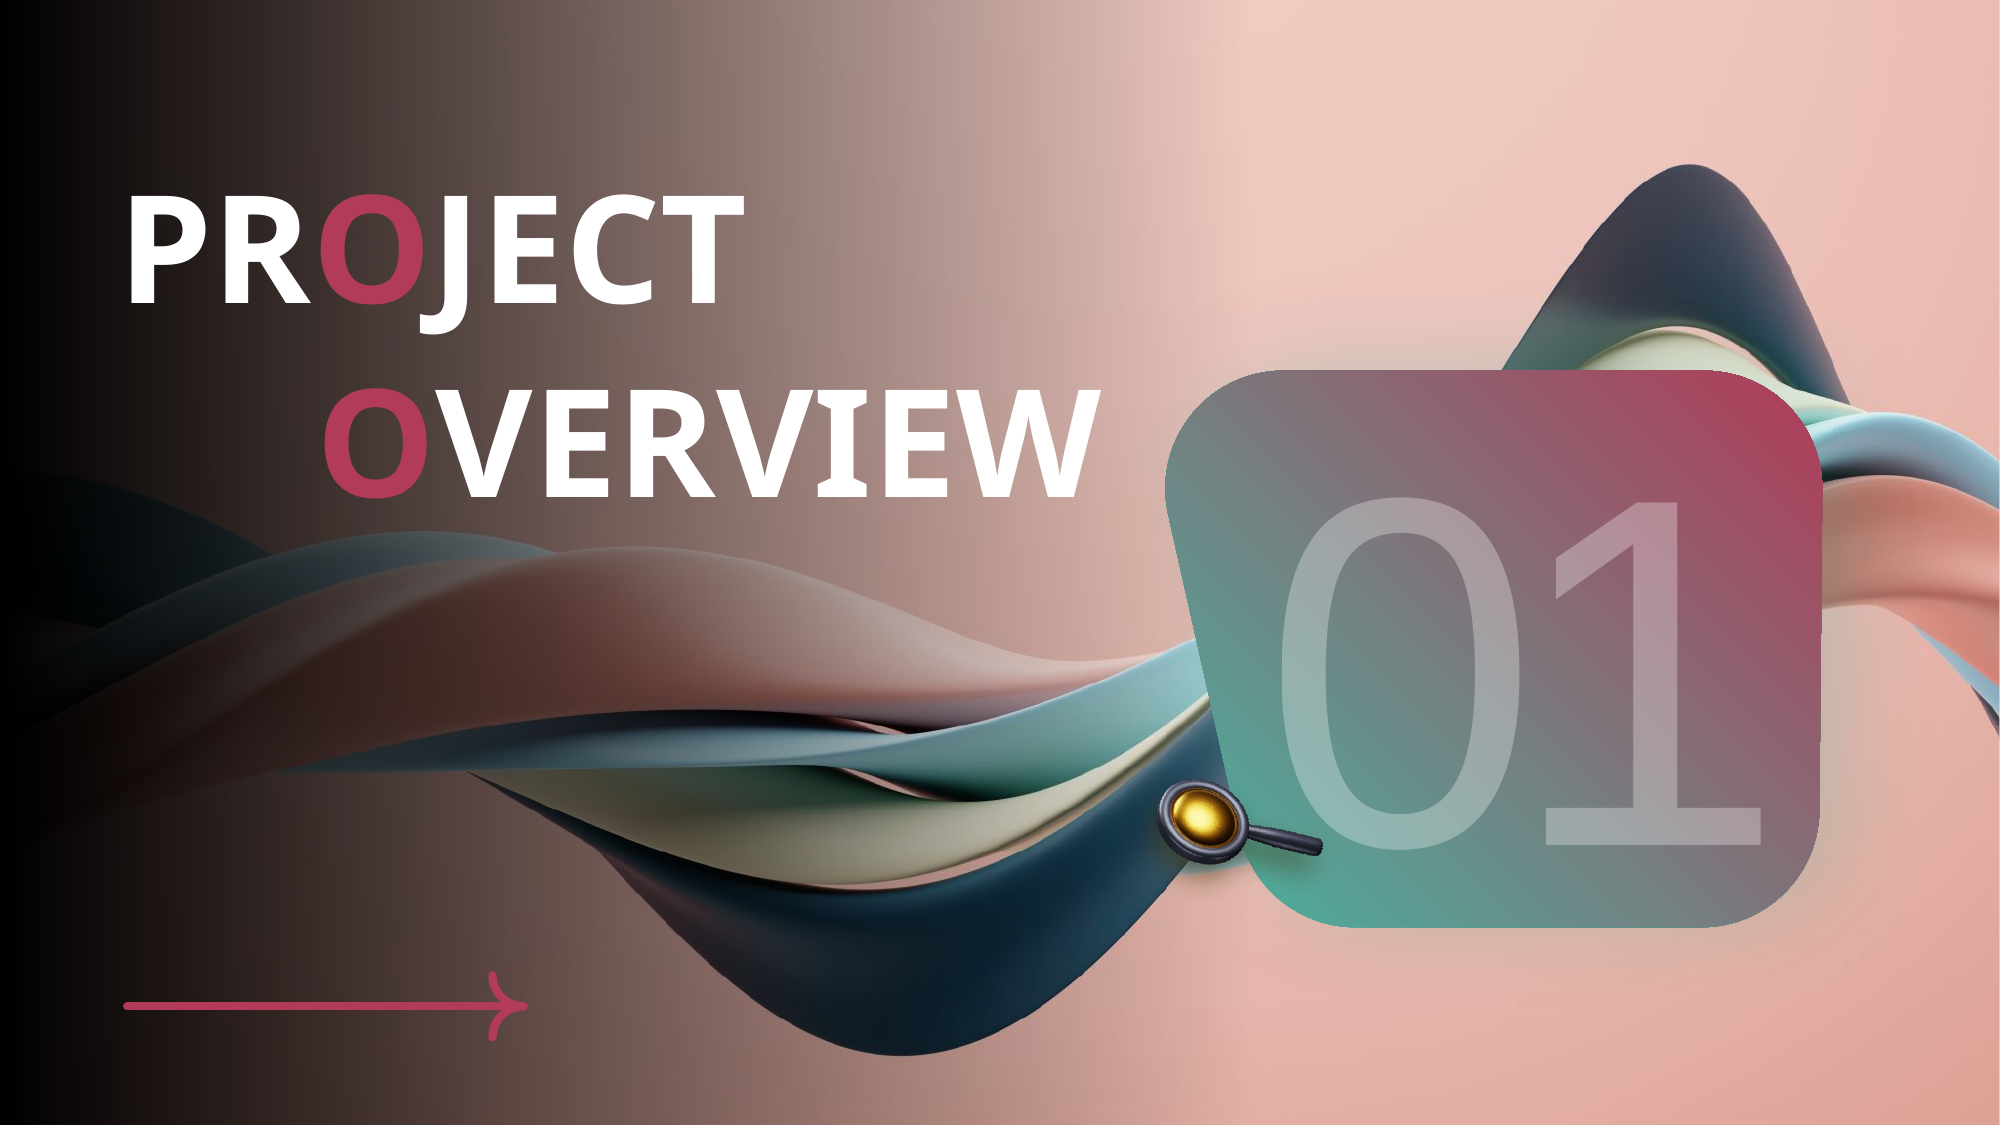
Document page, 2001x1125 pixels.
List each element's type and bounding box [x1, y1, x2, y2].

text_box [127, 944, 555, 1069]
text_box [1165, 370, 1823, 928]
picture [0, 0, 2000, 1125]
